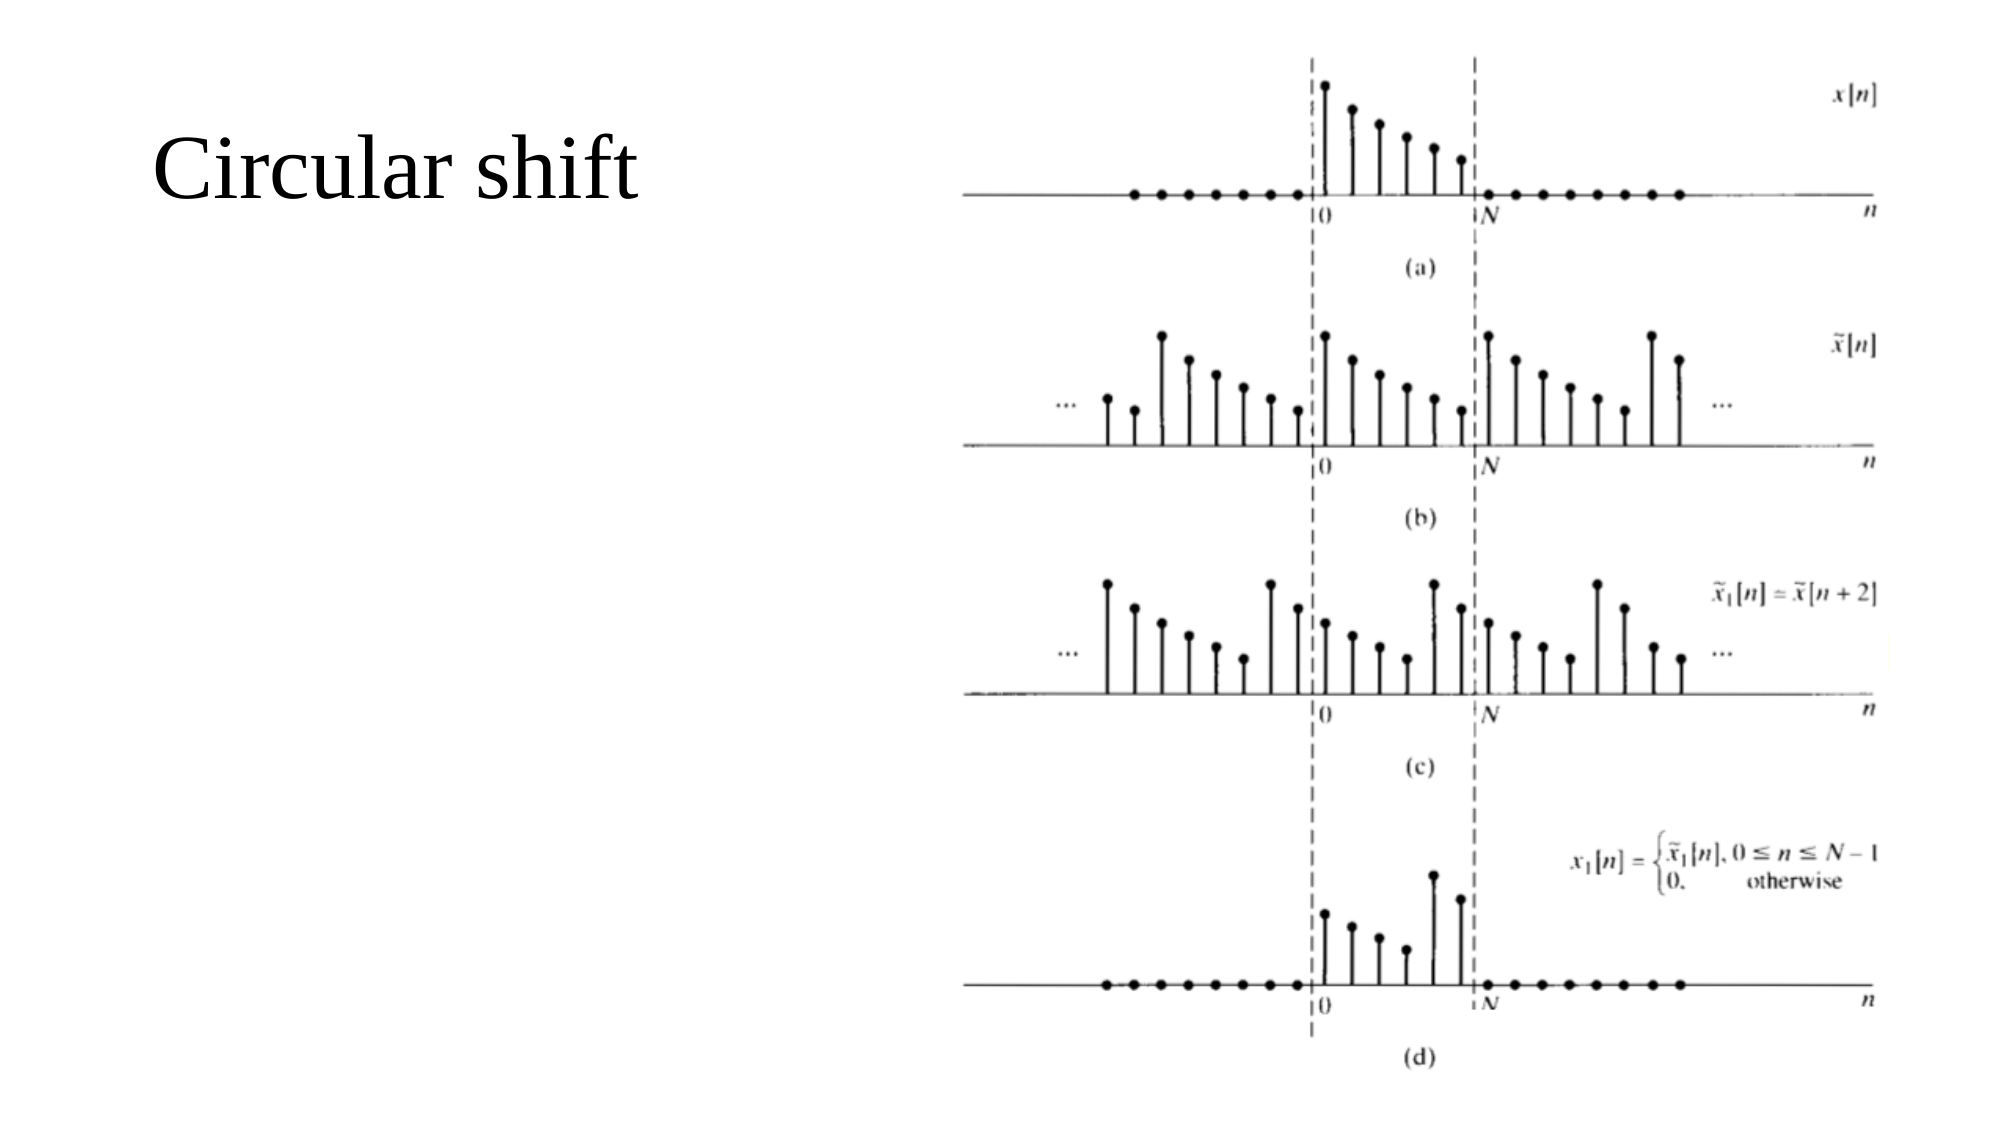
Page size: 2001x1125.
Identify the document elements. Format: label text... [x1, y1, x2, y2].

title Circular shift [137, 59, 951, 278]
picture [951, 46, 1904, 1079]
